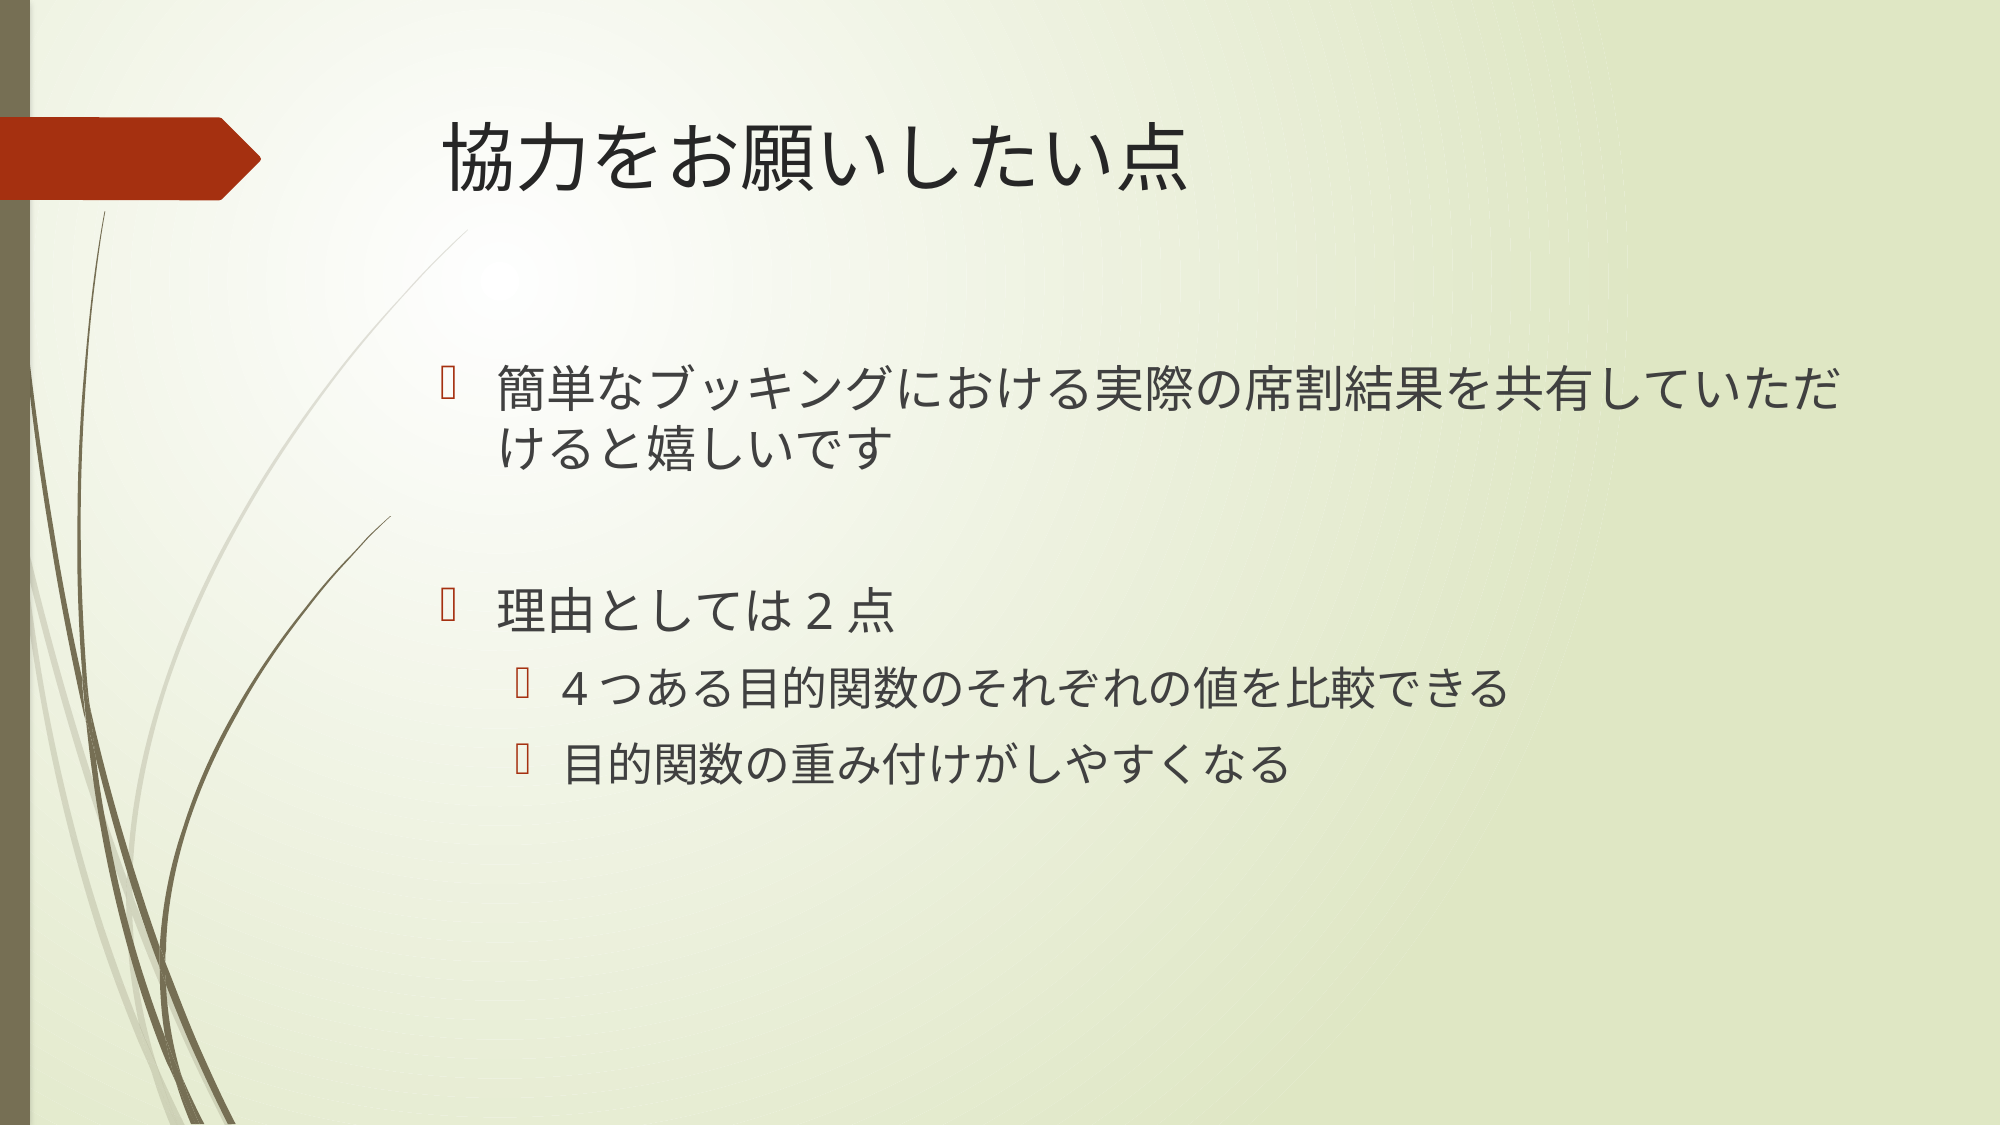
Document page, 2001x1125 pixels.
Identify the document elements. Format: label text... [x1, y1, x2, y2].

list 簡単なブッキングにおける実際の席割結果を共有していただけると嬉しいです 理由としては2点 4つある目的関数のそれぞれの値を比較できる 目的関数の重み付けがしやすくなる [424, 350, 1888, 970]
title 協力をお願いしたい点 [425, 102, 1888, 313]
